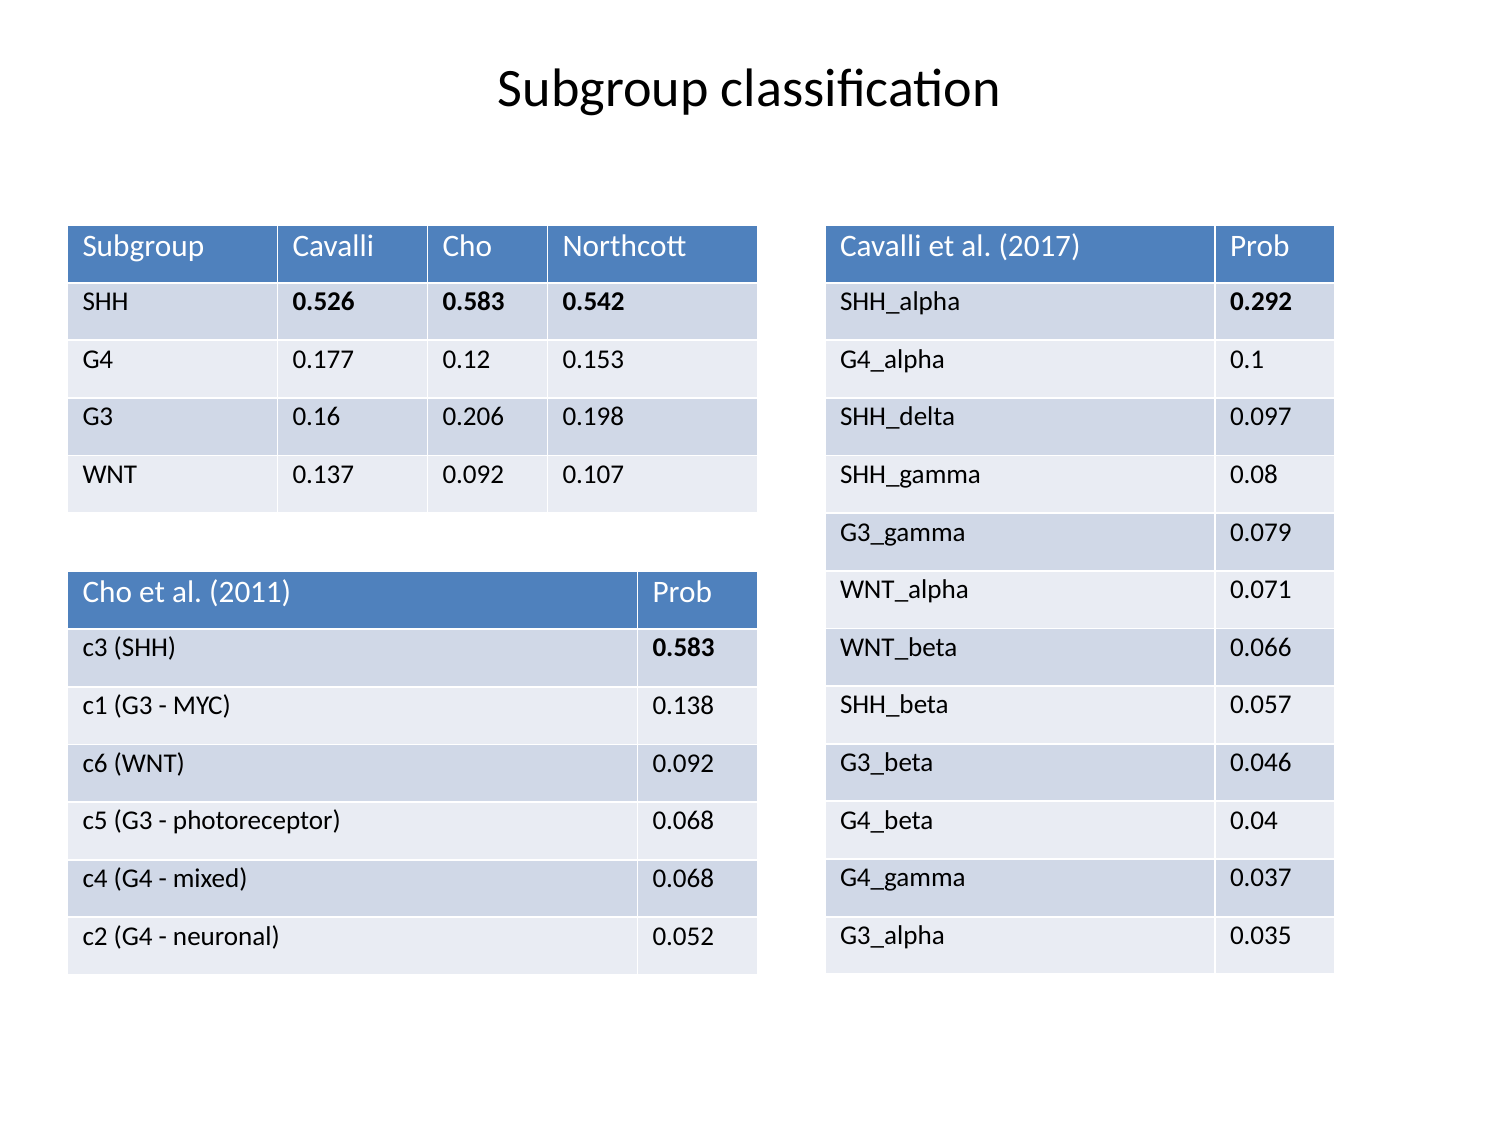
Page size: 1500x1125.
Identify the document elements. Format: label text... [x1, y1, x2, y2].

table_header Prob [638, 572, 757, 628]
table_cell 0.092 [638, 745, 757, 801]
table_cell 0.079 [1216, 514, 1334, 570]
table_cell c5 (G3 - photoreceptor) [68, 803, 637, 859]
table_header Prob [1216, 226, 1334, 282]
table_cell 0.08 [1216, 456, 1334, 512]
text_box Subgroup classification [483, 0, 1017, 125]
table_cell 0.583 [428, 284, 547, 339]
table_cell 0.292 [1216, 284, 1334, 339]
table_cell c4 (G4 - mixed) [68, 861, 637, 916]
table_cell 0.153 [548, 341, 757, 397]
table_cell 0.068 [638, 803, 757, 859]
table_cell 0.12 [428, 341, 547, 397]
table_header Cho [428, 226, 547, 282]
table_header Cho et al. (2011) [68, 572, 637, 628]
table_cell G4_beta [826, 802, 1214, 858]
table_cell 0.583 [638, 630, 757, 686]
table_cell c6 (WNT) [68, 745, 637, 801]
table_header Cavalli et al. (2017) [826, 226, 1214, 282]
table_cell SHH_gamma [826, 456, 1214, 512]
table_cell WNT [68, 456, 277, 512]
table_cell 0.035 [1216, 918, 1334, 973]
table_cell 0.071 [1216, 572, 1334, 628]
table_cell SHH [68, 284, 277, 339]
table_cell 0.542 [548, 284, 757, 339]
table_cell 0.138 [638, 688, 757, 744]
table_cell 0.057 [1216, 687, 1334, 743]
table_cell SHH_delta [826, 399, 1214, 455]
table_cell G3_gamma [826, 514, 1214, 570]
table_cell G4 [68, 341, 277, 397]
table_header Northcott [548, 226, 757, 282]
table_cell 0.052 [638, 918, 757, 974]
table_cell 0.16 [278, 399, 427, 455]
table_cell G3_beta [826, 745, 1214, 800]
table_cell 0.206 [428, 399, 547, 455]
table_cell SHH_alpha [826, 284, 1214, 339]
table_cell SHH_beta [826, 687, 1214, 743]
table_cell WNT_beta [826, 629, 1214, 685]
table_cell G3 [68, 399, 277, 455]
table_cell 0.04 [1216, 802, 1334, 858]
table_cell 0.107 [548, 456, 757, 512]
table_cell c3 (SHH) [68, 630, 637, 686]
table_cell 0.177 [278, 341, 427, 397]
table_cell WNT_alpha [826, 572, 1214, 628]
table_cell 0.046 [1216, 745, 1334, 800]
table_cell G4_alpha [826, 341, 1214, 397]
table_cell 0.092 [428, 456, 547, 512]
table_cell 0.097 [1216, 399, 1334, 455]
table_cell 0.198 [548, 399, 757, 455]
table_header Subgroup [68, 226, 277, 282]
table_cell 0.037 [1216, 860, 1334, 916]
table_cell 0.066 [1216, 629, 1334, 685]
table_header Cavalli [278, 226, 427, 282]
table_cell G3_alpha [826, 918, 1214, 973]
table_cell 0.526 [278, 284, 427, 339]
table_cell 0.1 [1216, 341, 1334, 397]
table_cell G4_gamma [826, 860, 1214, 916]
table_cell c2 (G4 - neuronal) [68, 918, 637, 974]
table_cell 0.137 [278, 456, 427, 512]
table_cell c1 (G3 - MYC) [68, 688, 637, 744]
table_cell 0.068 [638, 861, 757, 916]
